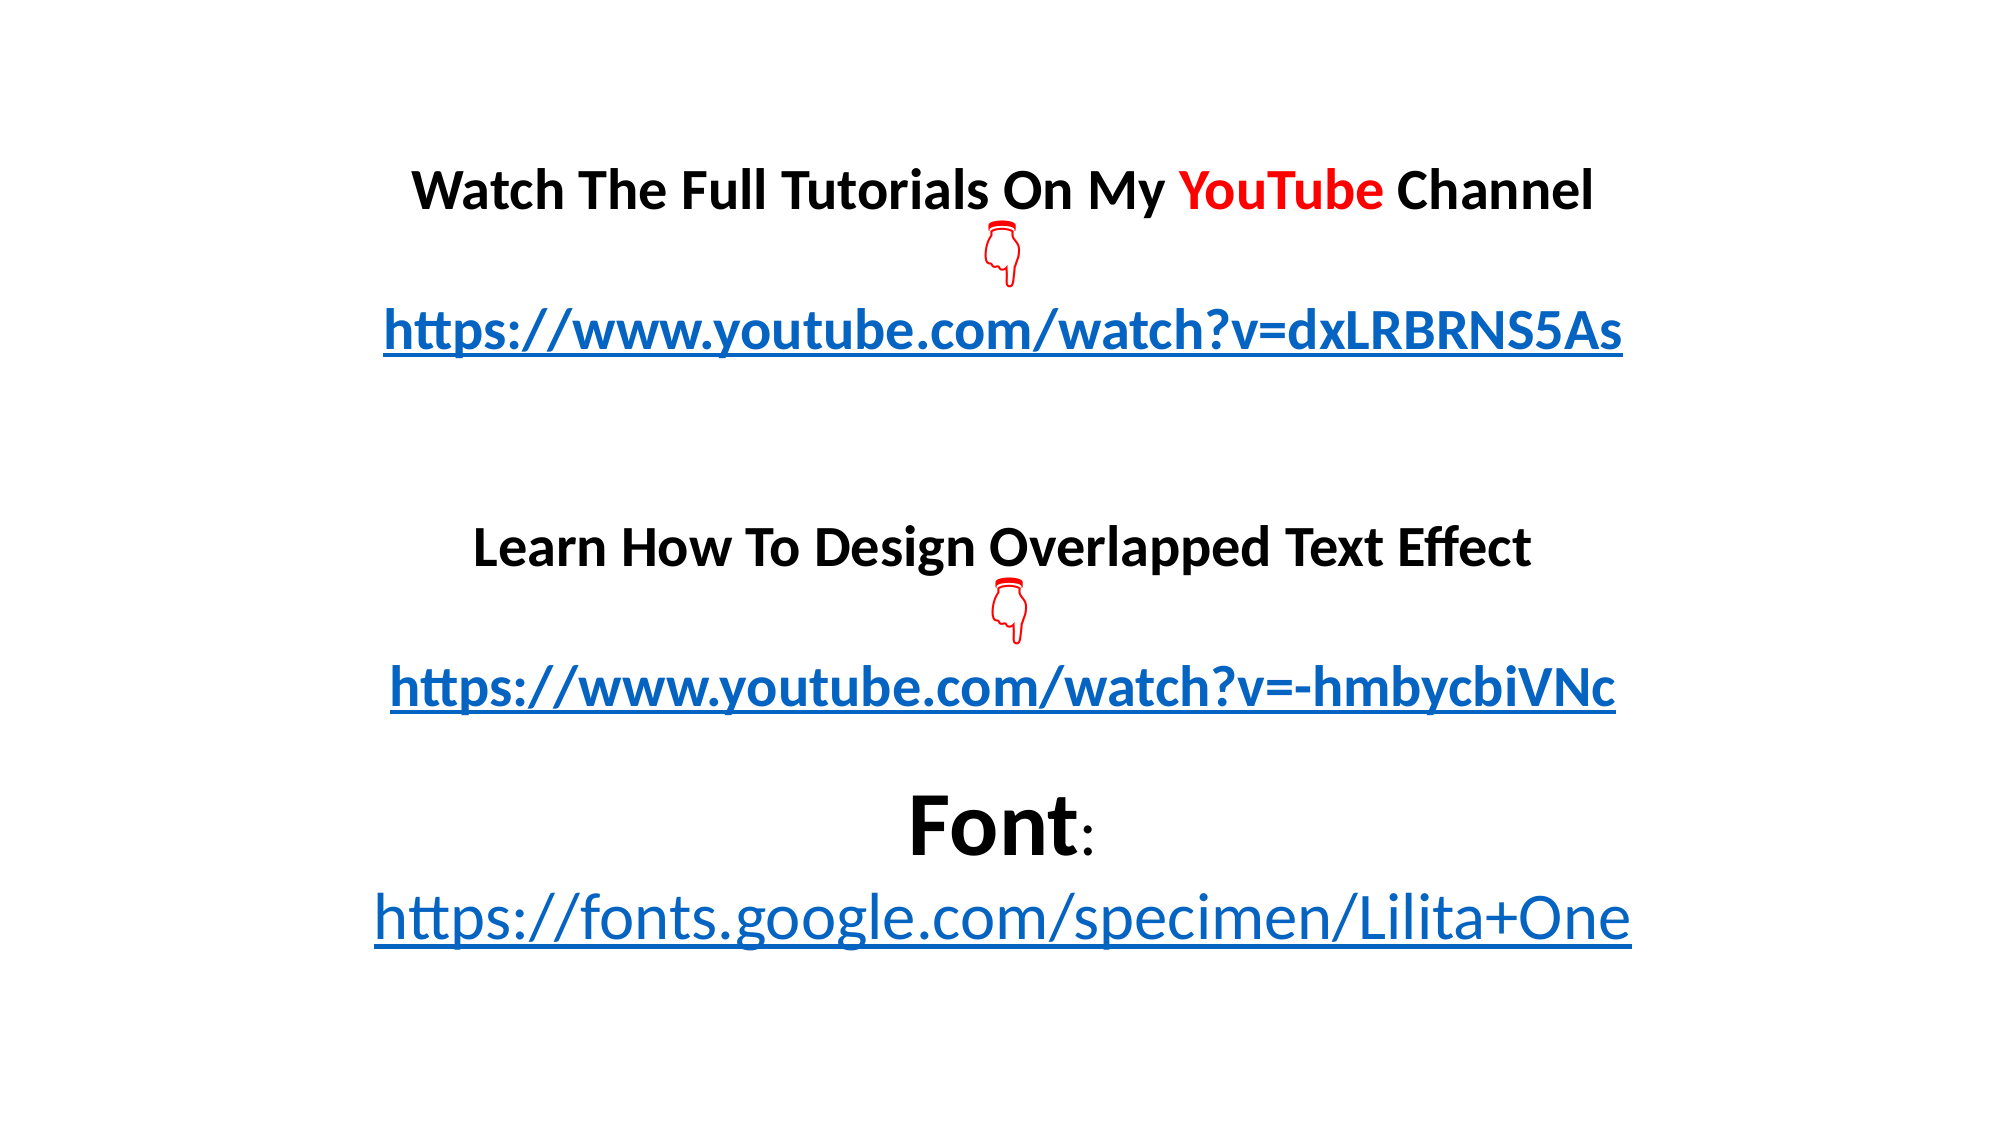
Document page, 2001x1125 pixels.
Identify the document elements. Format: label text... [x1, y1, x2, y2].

text_box Learn How To Design Overlapped Text Effect 👇 https://www.youtube.com/watch?v=-hmbycbiVNc [342, 500, 1664, 756]
text_box Watch The Full Tutorials On My YouTube Channel 👇 https://www.youtube.com/watch?v=dxLRBRNS5As [115, 143, 1891, 439]
text_box Font: https://fonts.google.com/specimen/Lilita+One [238, 756, 1768, 1041]
